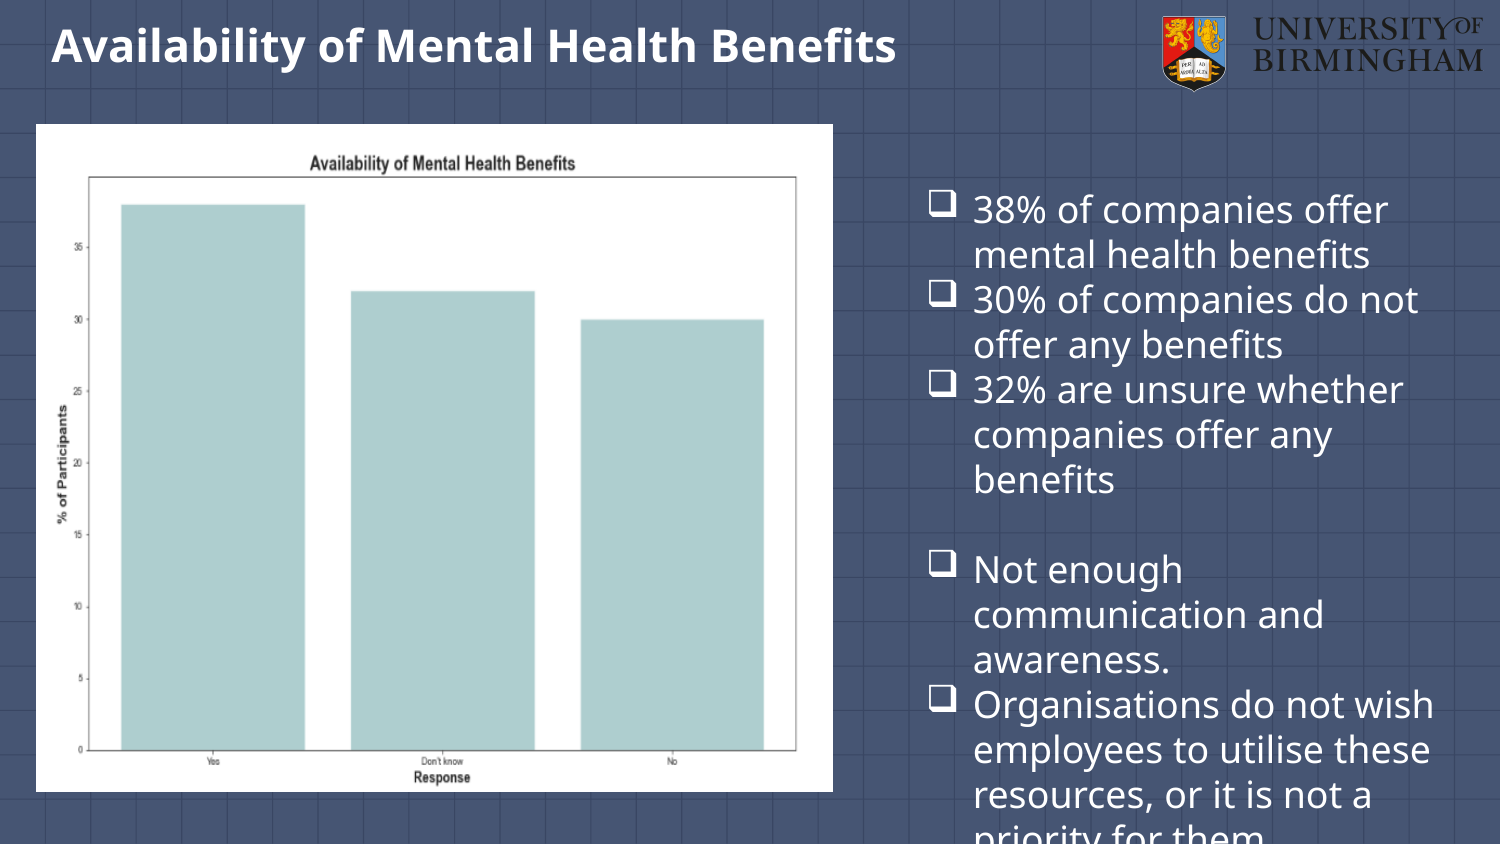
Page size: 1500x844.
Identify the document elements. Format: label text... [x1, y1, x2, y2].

picture [35, 124, 833, 793]
text_box 38% of companies offer mental health benefits 30% of companies do not offer any benefits 32% are unsure whether companies offer any benefits Not enough communication and awareness. Organisations do not wish employees to utilise these resources, or it is not a priority for them. [911, 179, 1481, 844]
title Availability of Mental Health Benefits [36, 4, 1103, 87]
picture [1108, 0, 1500, 140]
